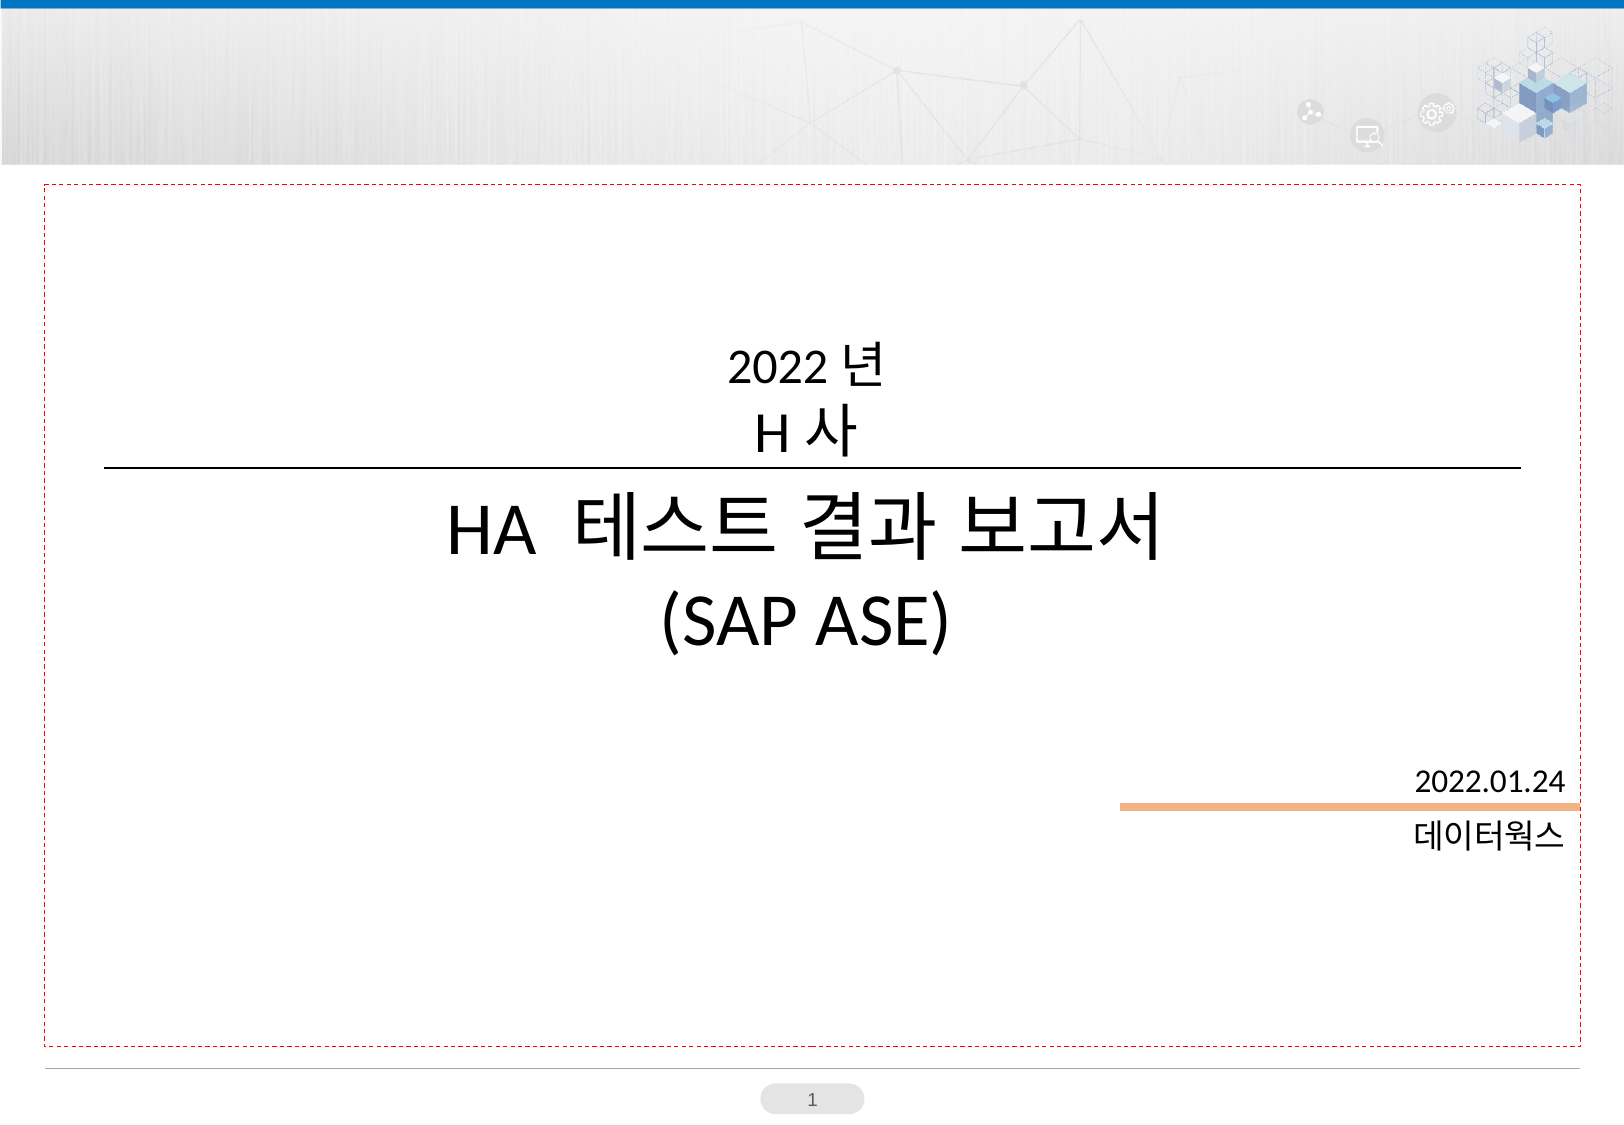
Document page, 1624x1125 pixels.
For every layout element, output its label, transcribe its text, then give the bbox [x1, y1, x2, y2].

picture [0, 0, 1624, 1125]
text_box HA 테스트 결과 보고서 (SAP ASE) [174, 472, 1439, 668]
text_box 2022.01.24 [1214, 751, 1581, 806]
text_box 2022년 H사 [174, 326, 1439, 467]
text_box 데이터웍스 [1214, 808, 1581, 863]
